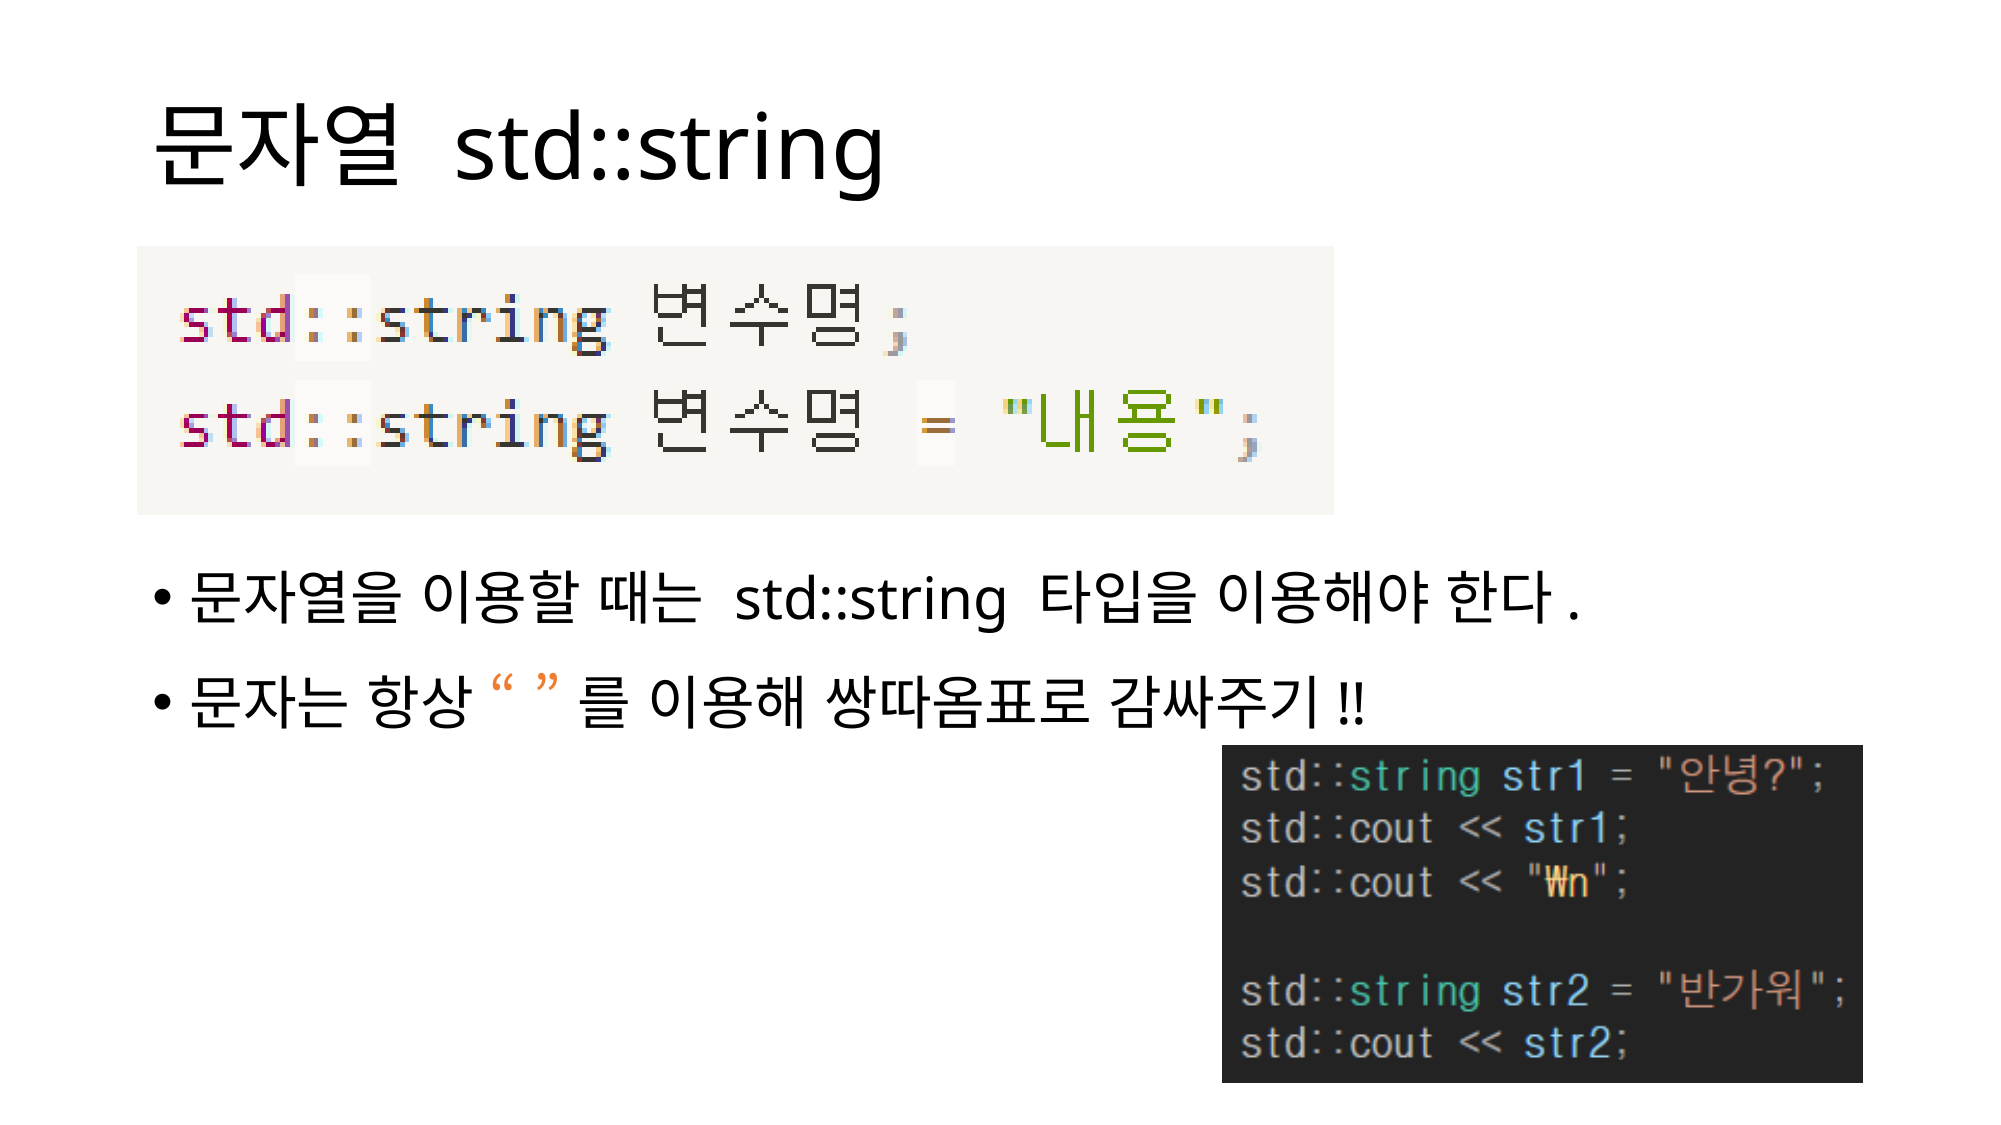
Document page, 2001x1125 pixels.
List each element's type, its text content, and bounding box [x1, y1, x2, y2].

list 문자열을 이용할 때는 std::string 타입을 이용해야 한다. 문자는 항상 “ ” 를 이용해 쌍따옴표로 감싸주기!! [137, 539, 1863, 1014]
picture [1222, 745, 1863, 1083]
picture [137, 246, 1334, 515]
title 문자열 std::string [137, 59, 1863, 241]
